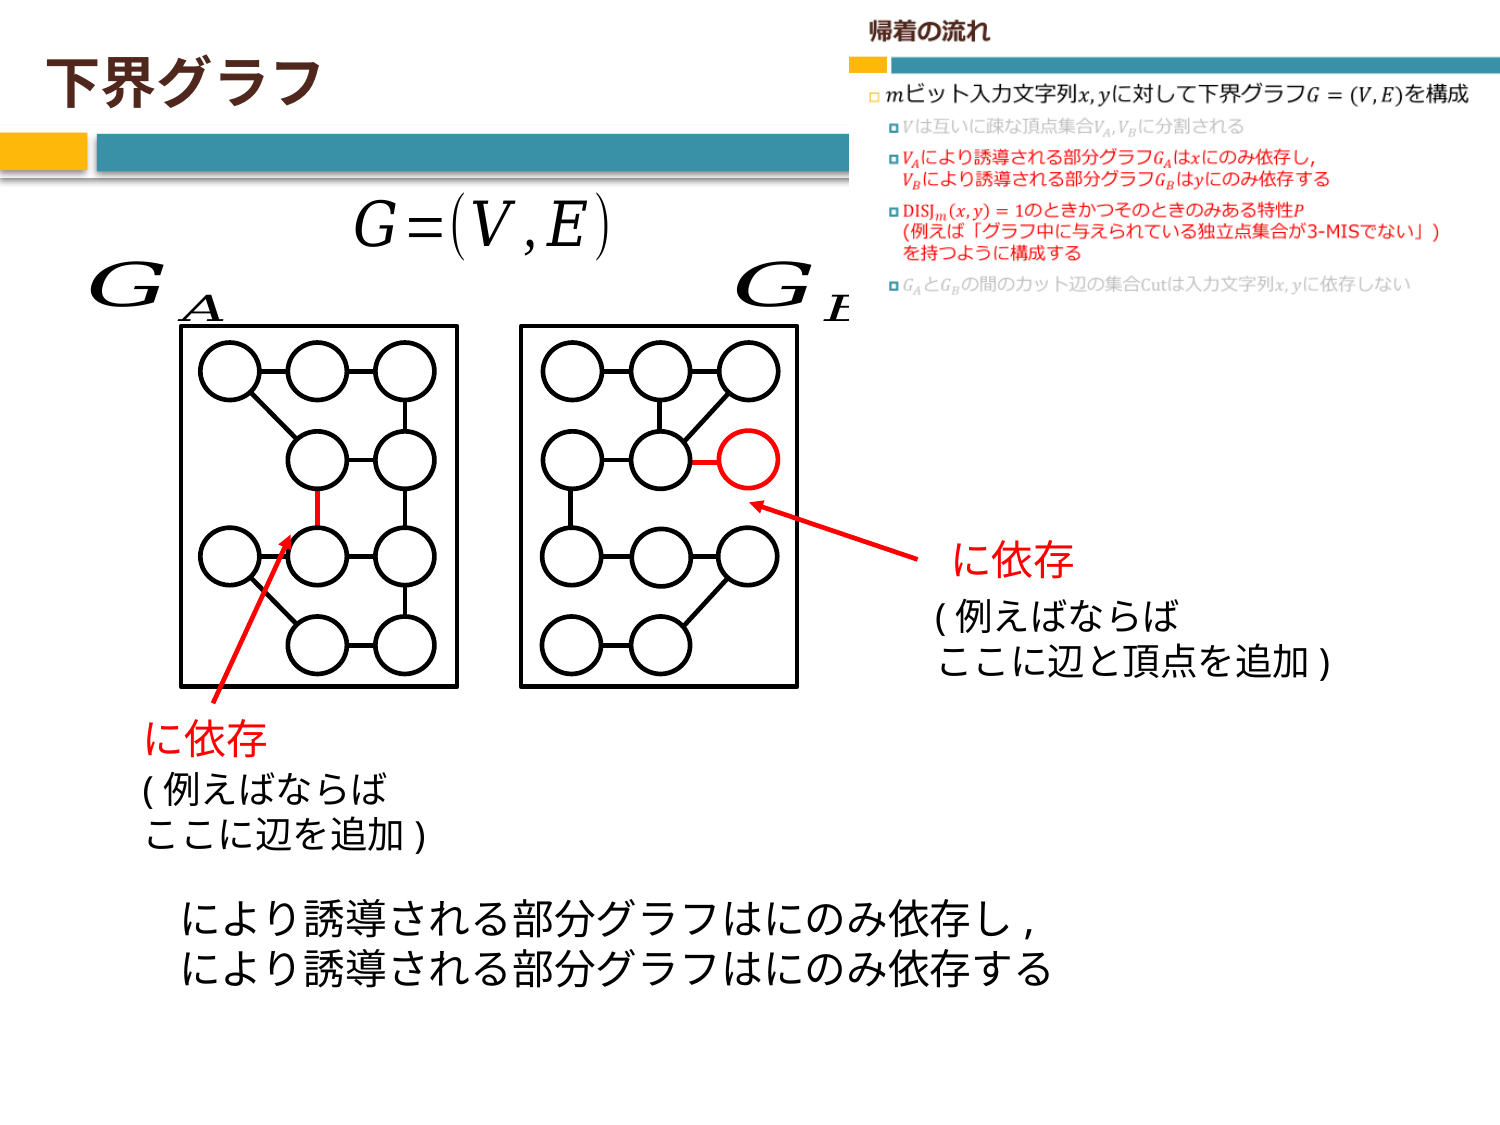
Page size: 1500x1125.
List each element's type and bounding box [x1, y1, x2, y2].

text_box [659, 373, 745, 467]
text_box [724, 430, 779, 489]
picture [849, 0, 1500, 489]
text_box [297, 567, 318, 646]
text_box [231, 374, 318, 379]
text_box [663, 371, 750, 468]
text_box [658, 557, 749, 567]
text_box [748, 502, 918, 560]
text_box [658, 567, 749, 654]
text_box [520, 325, 798, 688]
text_box [180, 325, 458, 688]
text_box [229, 380, 318, 461]
text_box [212, 534, 291, 704]
